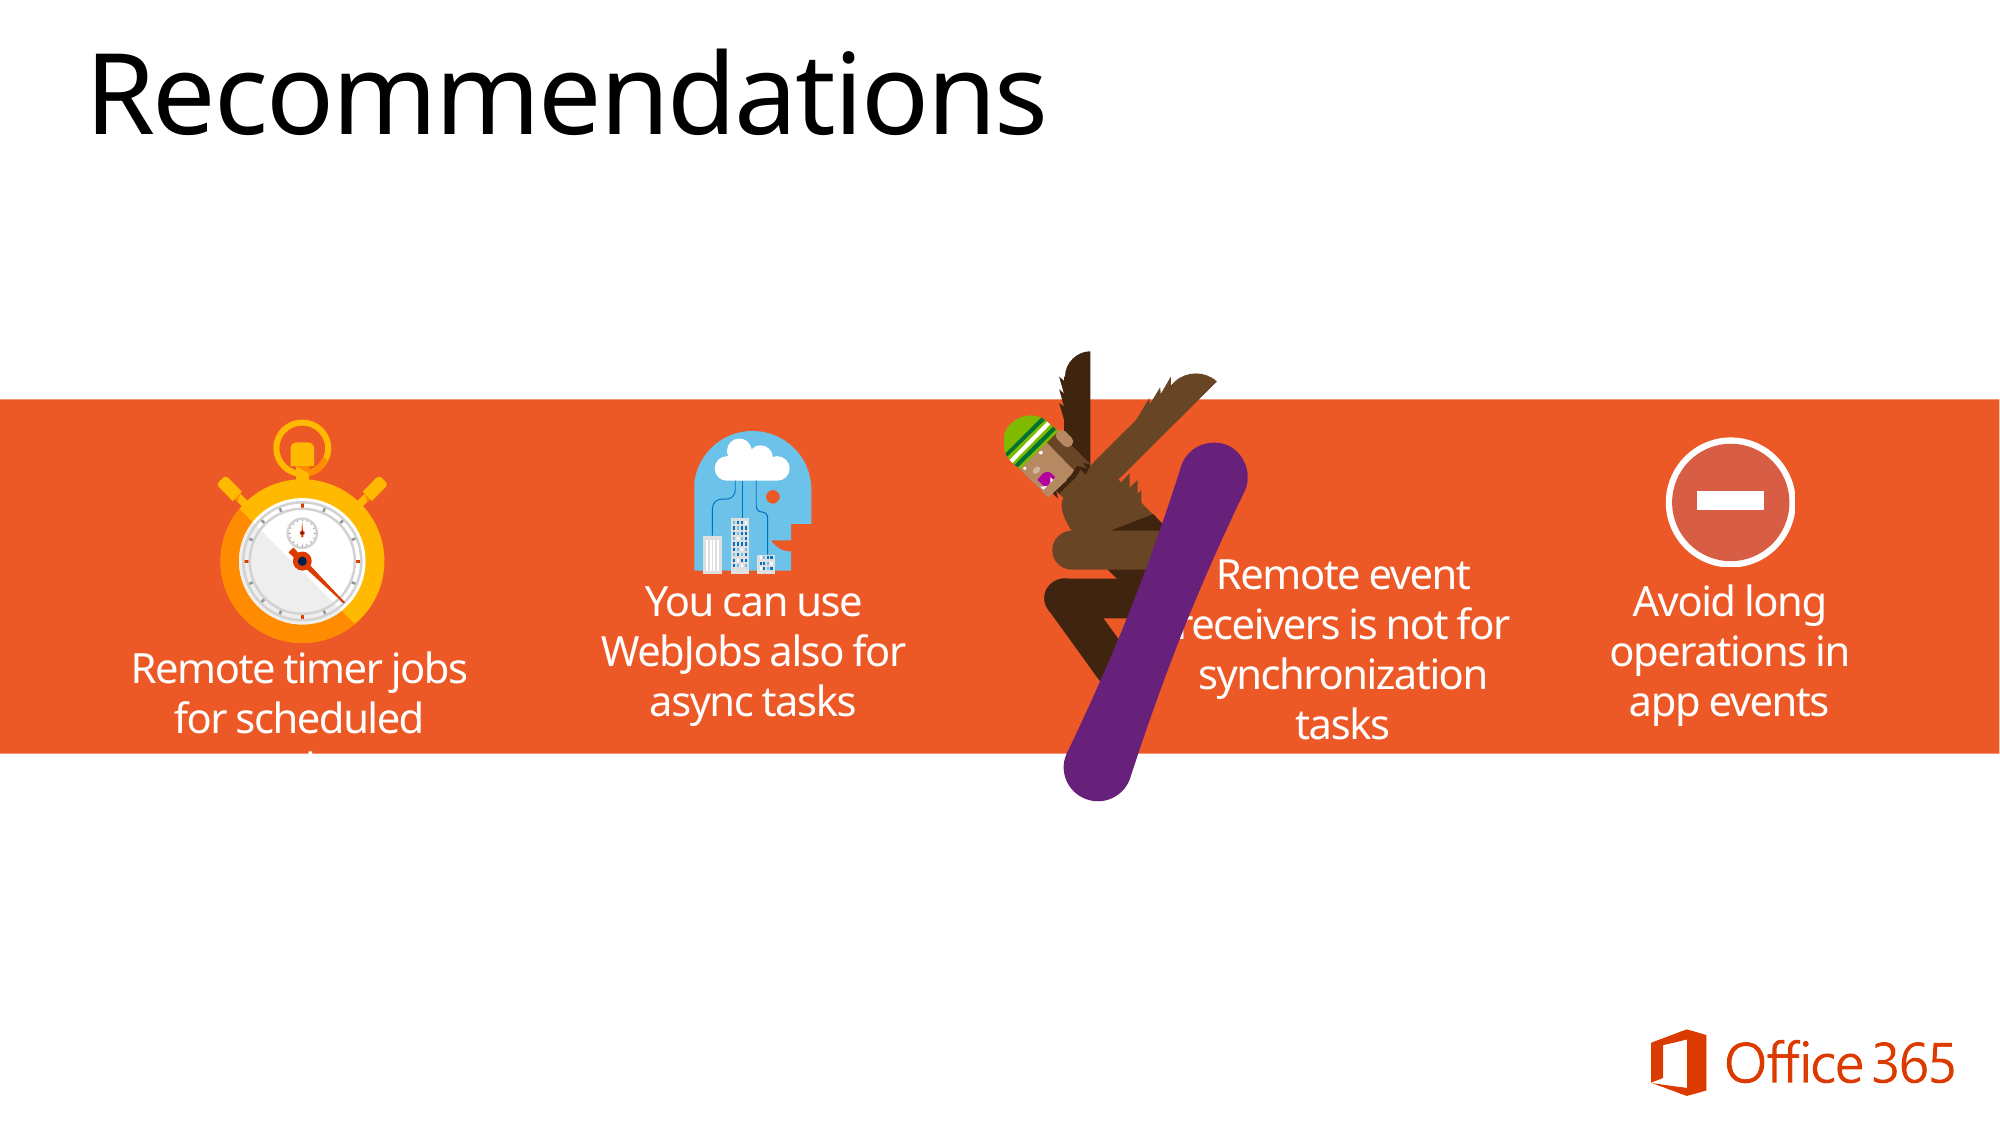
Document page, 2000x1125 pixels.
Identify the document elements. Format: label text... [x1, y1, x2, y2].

picture [1622, 1000, 1981, 1125]
text_box [0, 399, 1003, 754]
title Recommendations [85, 37, 1914, 161]
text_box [129, 419, 468, 743]
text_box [1574, 434, 1884, 727]
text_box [1003, 350, 1514, 803]
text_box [598, 430, 907, 727]
text_box [1514, 399, 2000, 754]
